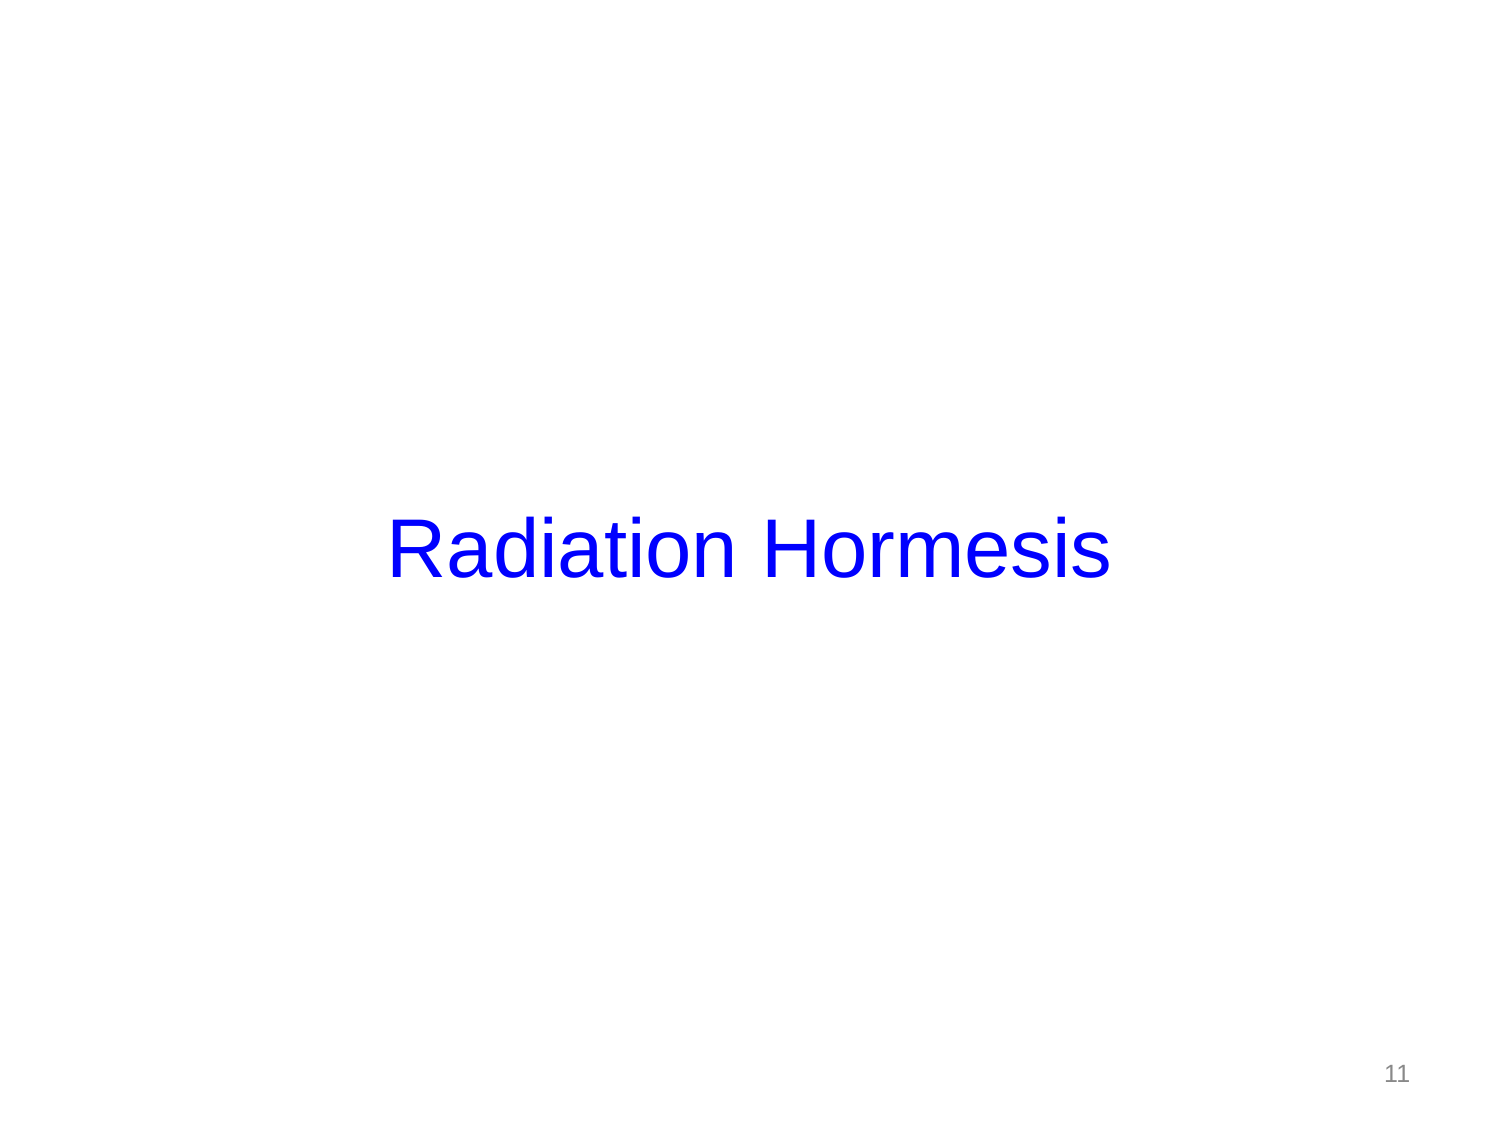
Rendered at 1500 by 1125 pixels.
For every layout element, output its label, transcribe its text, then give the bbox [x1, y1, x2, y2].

title Radiation Hormesis [75, 450, 1425, 638]
text_box 11 [1074, 1042, 1425, 1103]
